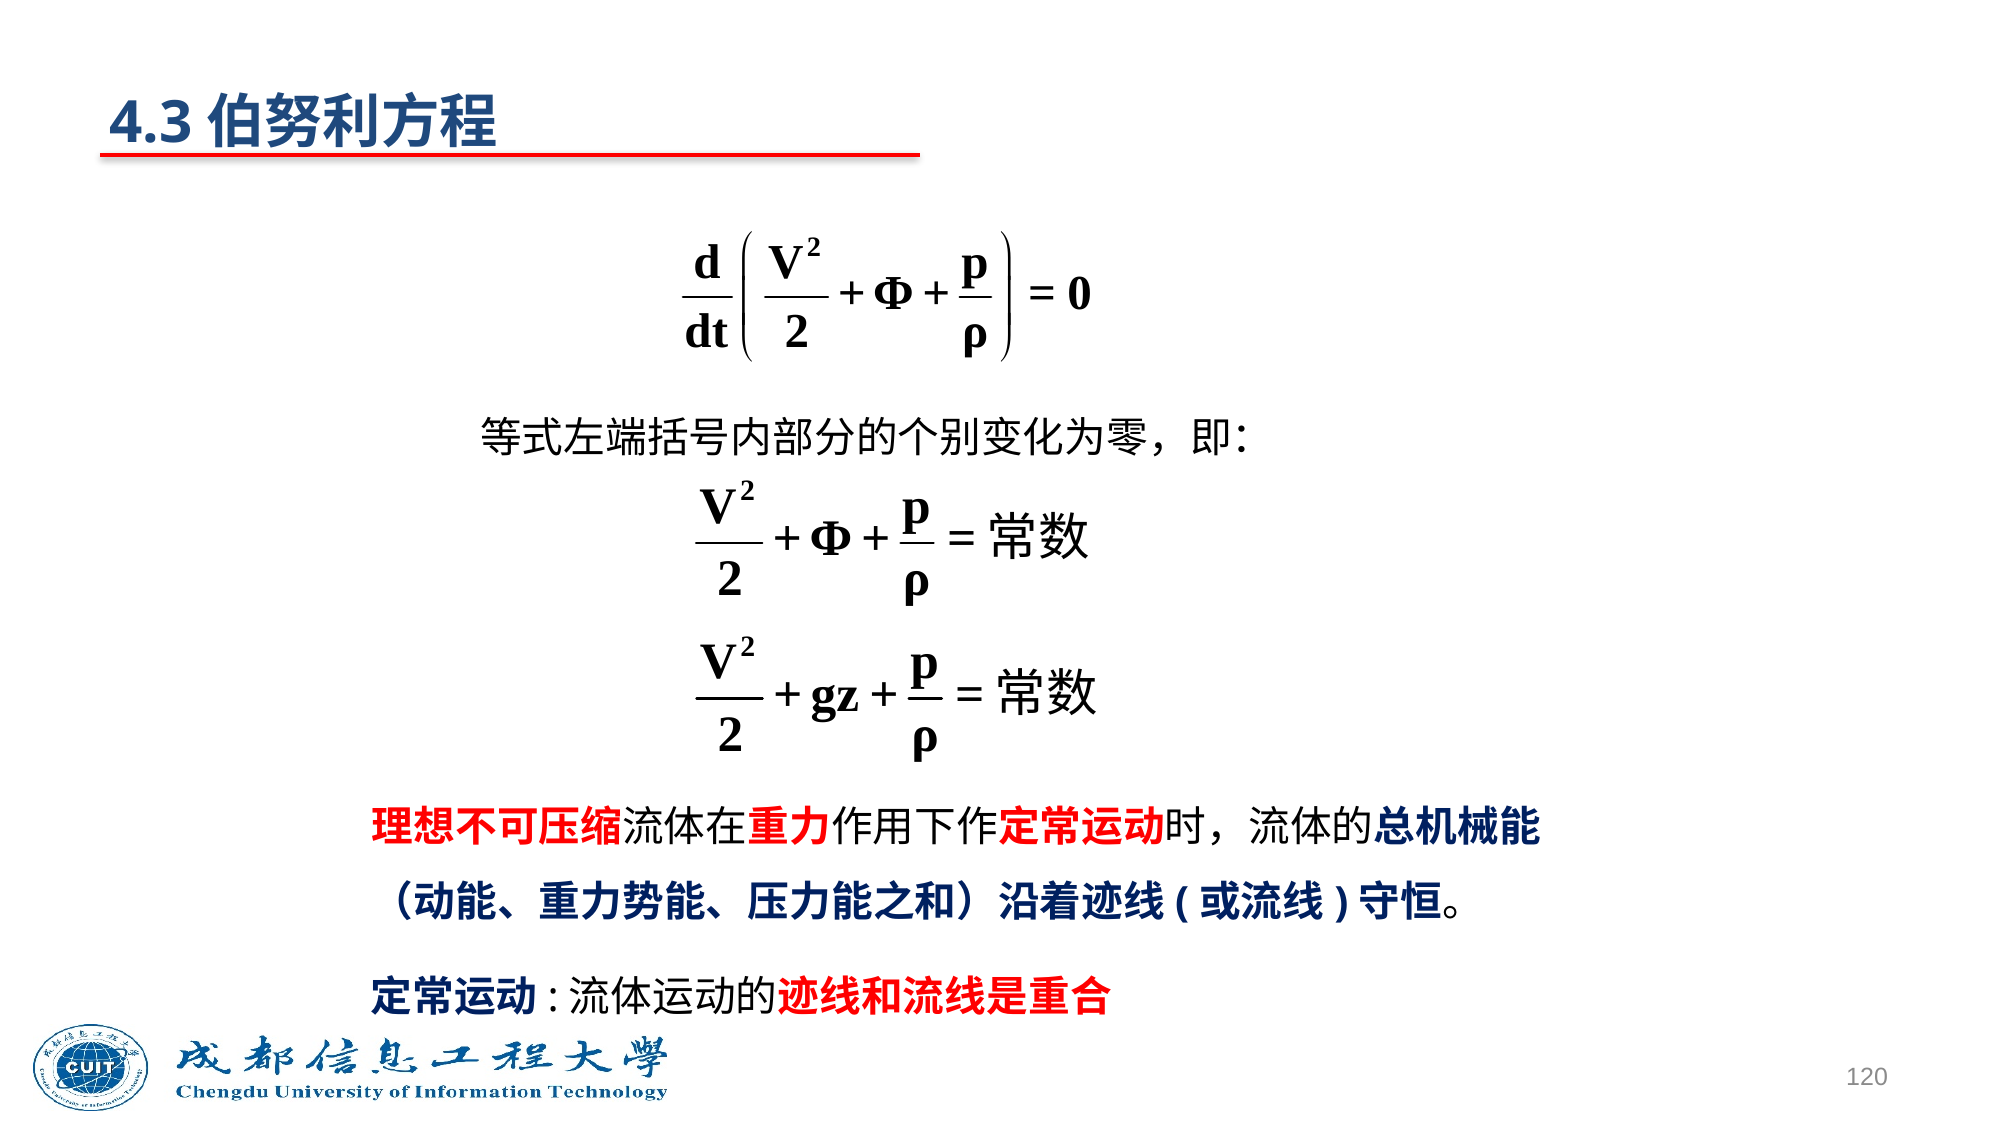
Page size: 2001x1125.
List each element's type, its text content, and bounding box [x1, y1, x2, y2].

picture [33, 1024, 667, 1111]
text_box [687, 465, 1100, 616]
slide_number 120 [1702, 1045, 1904, 1106]
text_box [674, 219, 1100, 375]
text_box 4.3伯努利方程 [90, 41, 516, 162]
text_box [687, 621, 1109, 771]
text_box 理想不可压缩流体在重力作用下作定常运动时，流体的总机械能（动能、重力势能、压力能之和）沿着迹线(或流线)守恒。 [357, 767, 1574, 932]
text_box 定常运动:流体运动的迹线和流线是重合 [355, 962, 1306, 1027]
text_box 等式左端括号内部分的个别变化为零，即： [465, 378, 1466, 469]
